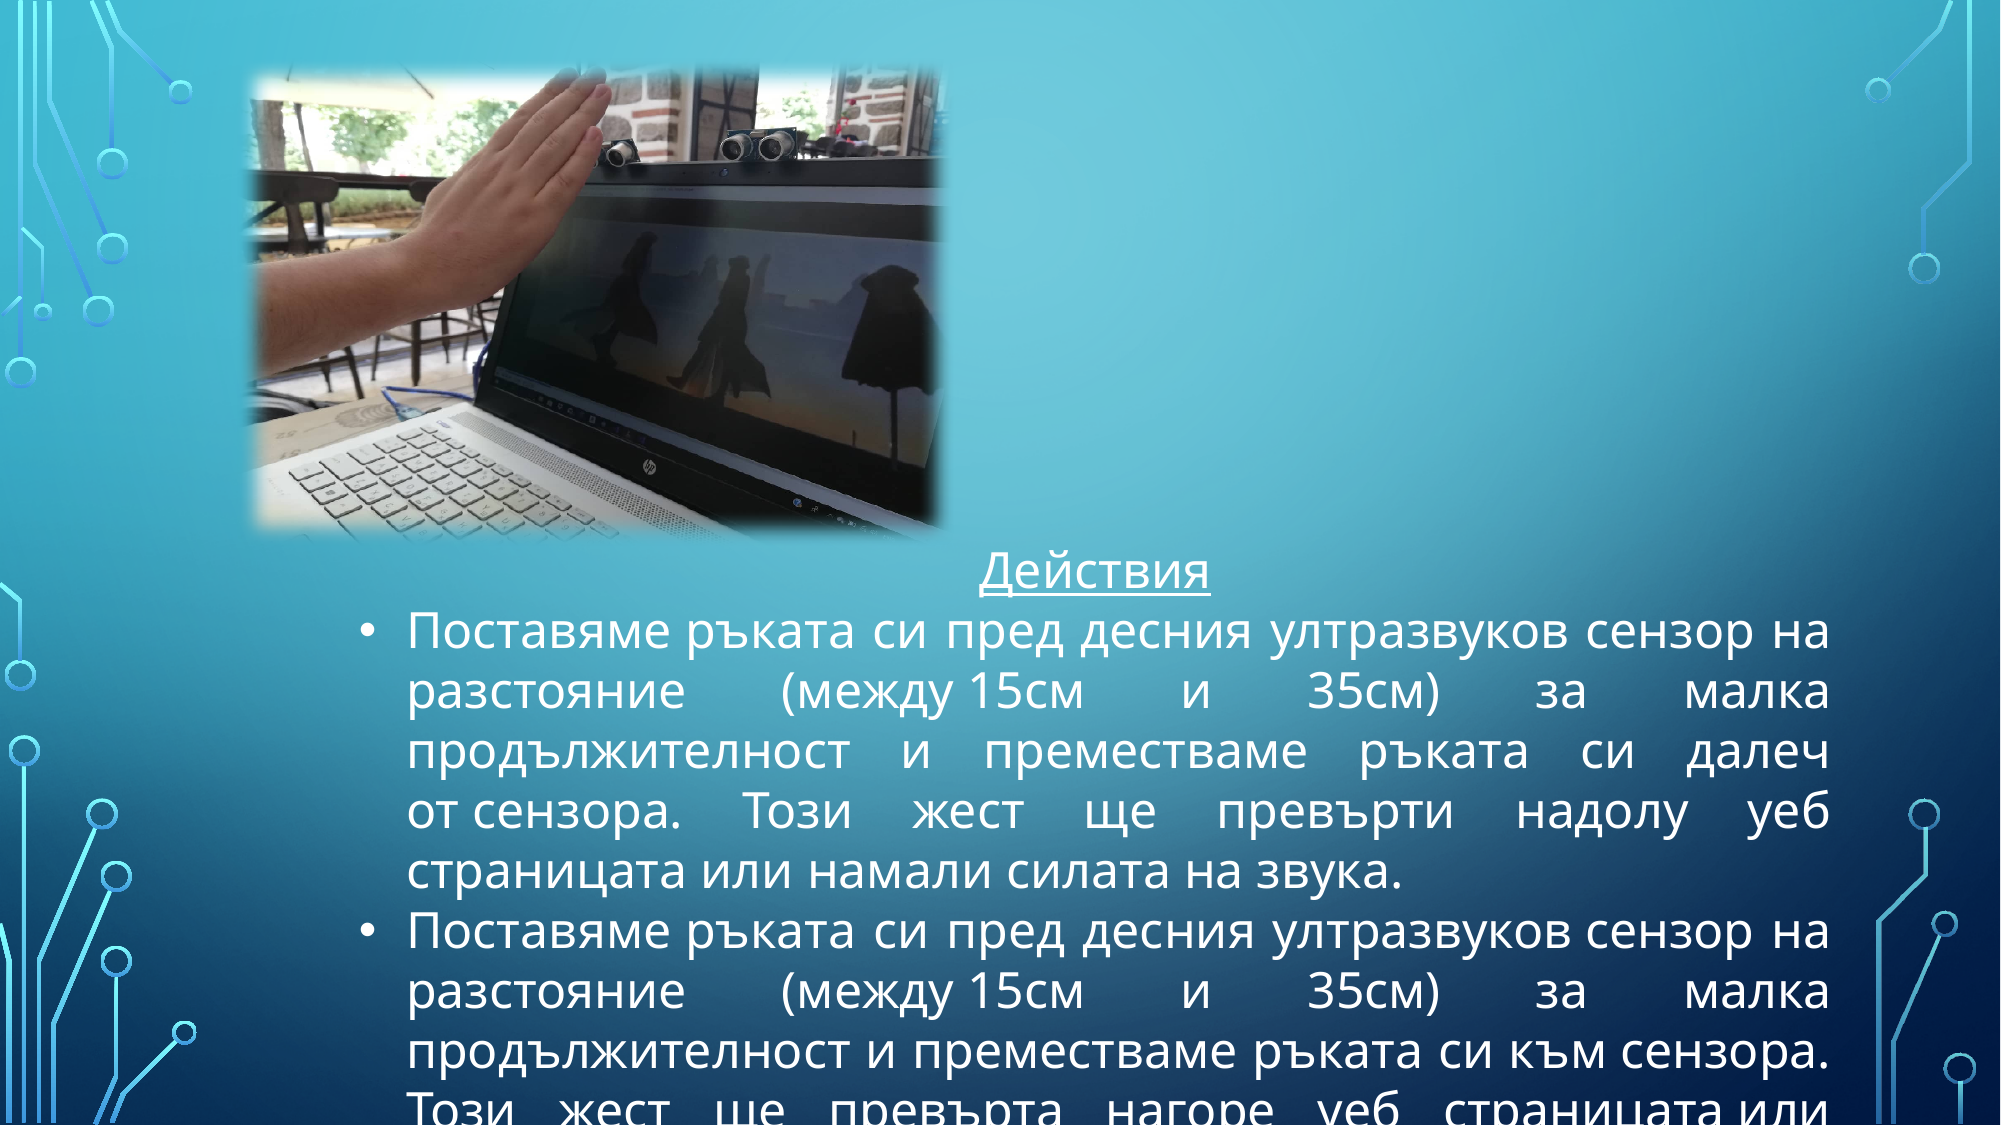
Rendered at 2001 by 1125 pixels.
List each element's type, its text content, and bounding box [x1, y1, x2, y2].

picture [236, 57, 954, 546]
text_box Действия Поставяме ръката си пред десния ултразвуков сензор на разстояние (между 15см и 35см) за малка продължителност и преместваме ръката си далеч от сензора. Този жест ще превърти надолу уеб страницата или намали силата на звука. Поставяме ръката си пред десния ултразвуков сензор на разстояние (между 15см и 35см) за малка продължителност и преместваме ръката си към сензора. Този жест ще превърта нагоре уеб страницата или увеличи силата на звука. [344, 531, 1847, 1125]
